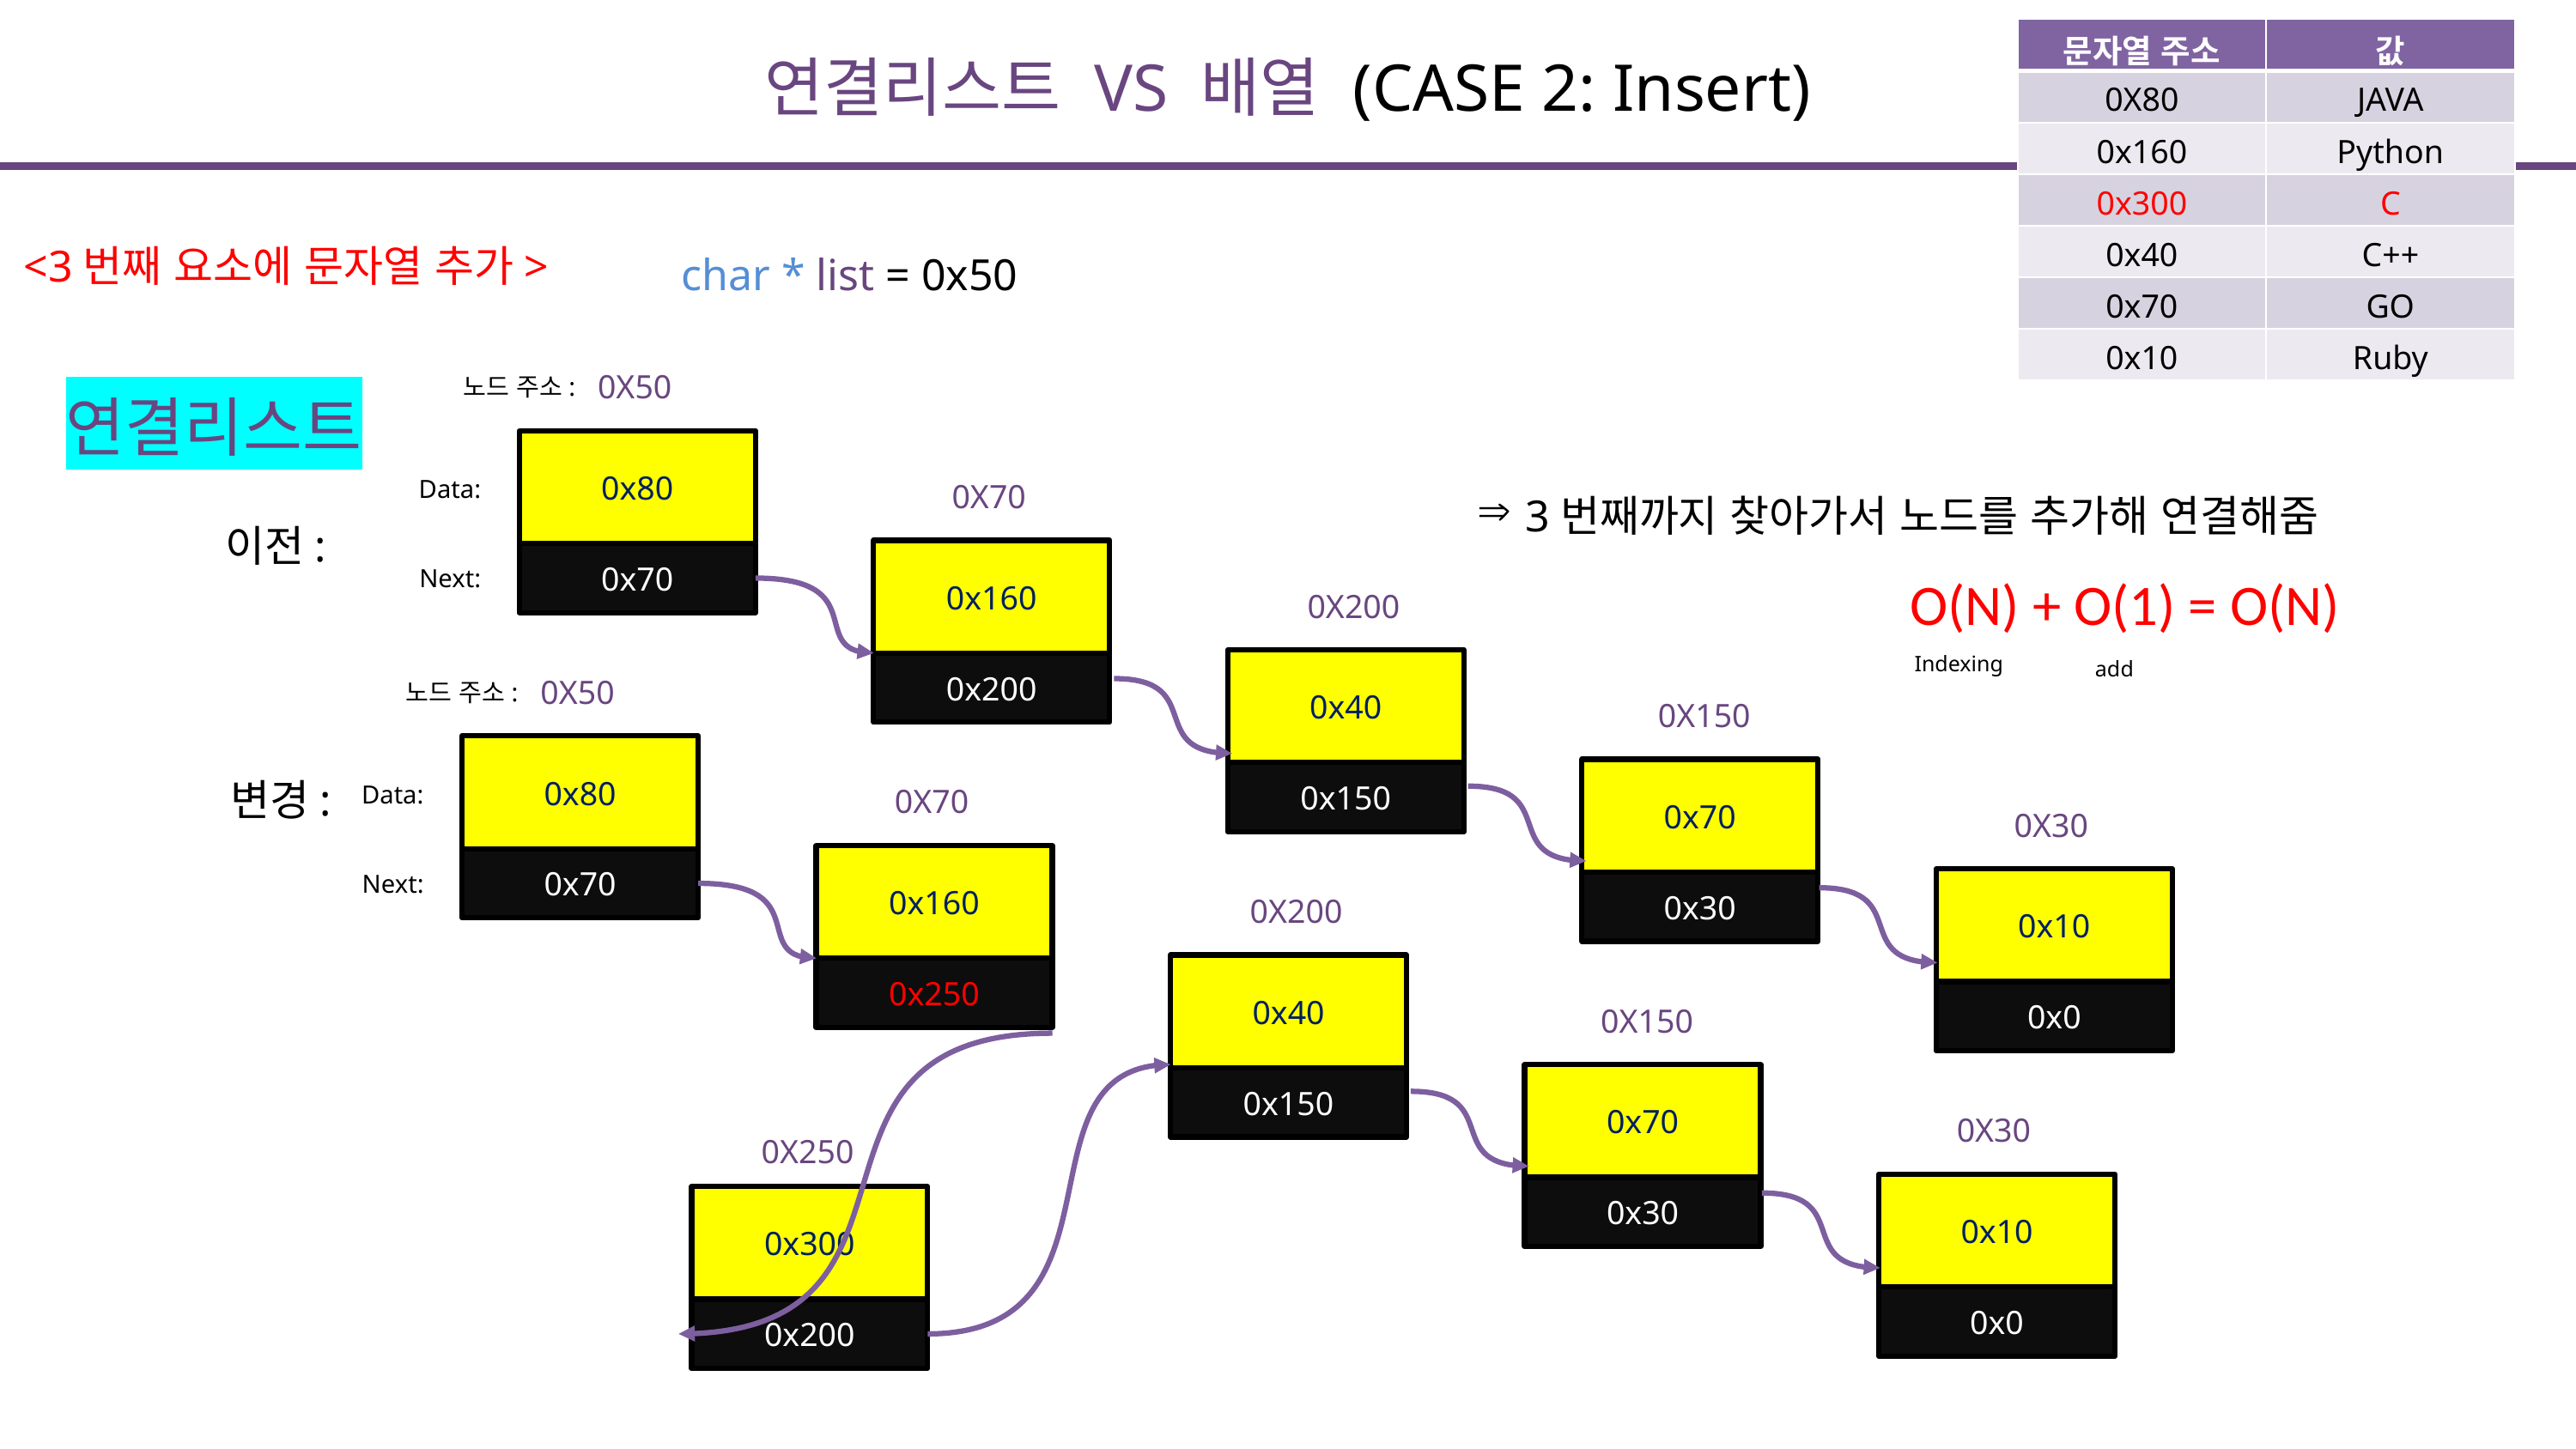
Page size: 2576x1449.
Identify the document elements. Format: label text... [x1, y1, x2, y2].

table_cell 0x300 [2019, 179, 2265, 225]
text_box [927, 1064, 1171, 1335]
table_cell Python [2267, 124, 2514, 160]
table_cell 0x160 [2019, 124, 2265, 160]
text_box 0x200 [690, 1366, 929, 1370]
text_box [346, 665, 2116, 1356]
table_cell C++ [2267, 227, 2514, 276]
text_box 3번째까지 찾아가서 노드를 추가해 연결해줌 [2179, 482, 2332, 547]
table_header 값 [2267, 20, 2514, 69]
table_cell Ruby [2267, 330, 2514, 379]
table_cell 0X80 [2019, 73, 2265, 122]
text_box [0, 162, 2576, 170]
table_cell GO [2267, 278, 2514, 328]
text_box char * list = 0x50 [668, 240, 1031, 306]
text_box 이전: [212, 512, 339, 578]
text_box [678, 1033, 1053, 1335]
table_cell JAVA [2267, 73, 2514, 122]
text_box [403, 360, 2173, 1052]
text_box 연결리스트 [52, 380, 375, 470]
table_cell 0x10 [2019, 330, 2265, 379]
table_cell 0x40 [2019, 227, 2265, 276]
table_cell 0x70 [2019, 278, 2265, 328]
text_box <3번째 요소에 문자열 추가> [10, 232, 562, 297]
table_header 문자열 주소 [2019, 20, 2265, 69]
text_box 변경: [218, 766, 340, 831]
text_box O(N) + O(1) = O(N) [2179, 561, 2353, 644]
text_box 연결리스트 VS 배열 (CASE 2: Insert) [752, 40, 1824, 130]
table_cell C [2267, 179, 2514, 225]
